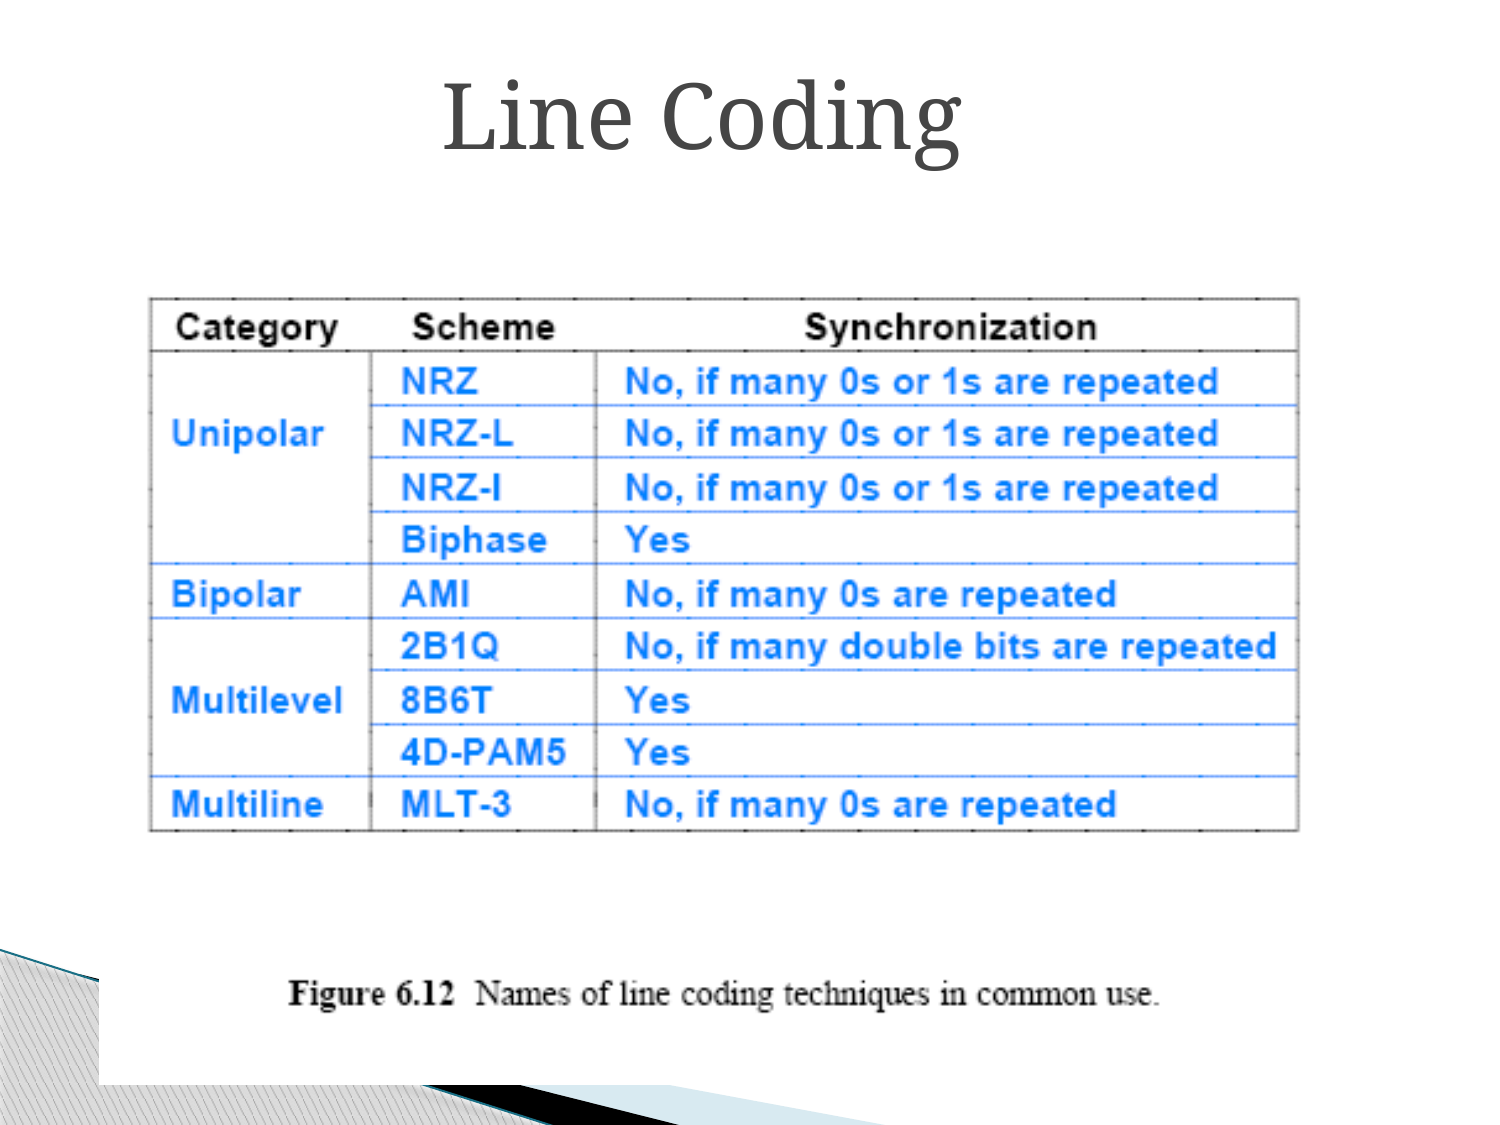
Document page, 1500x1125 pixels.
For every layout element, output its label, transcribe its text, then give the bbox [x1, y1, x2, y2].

picture [99, 249, 1351, 1086]
text_box Line Coding [37, 24, 1463, 200]
